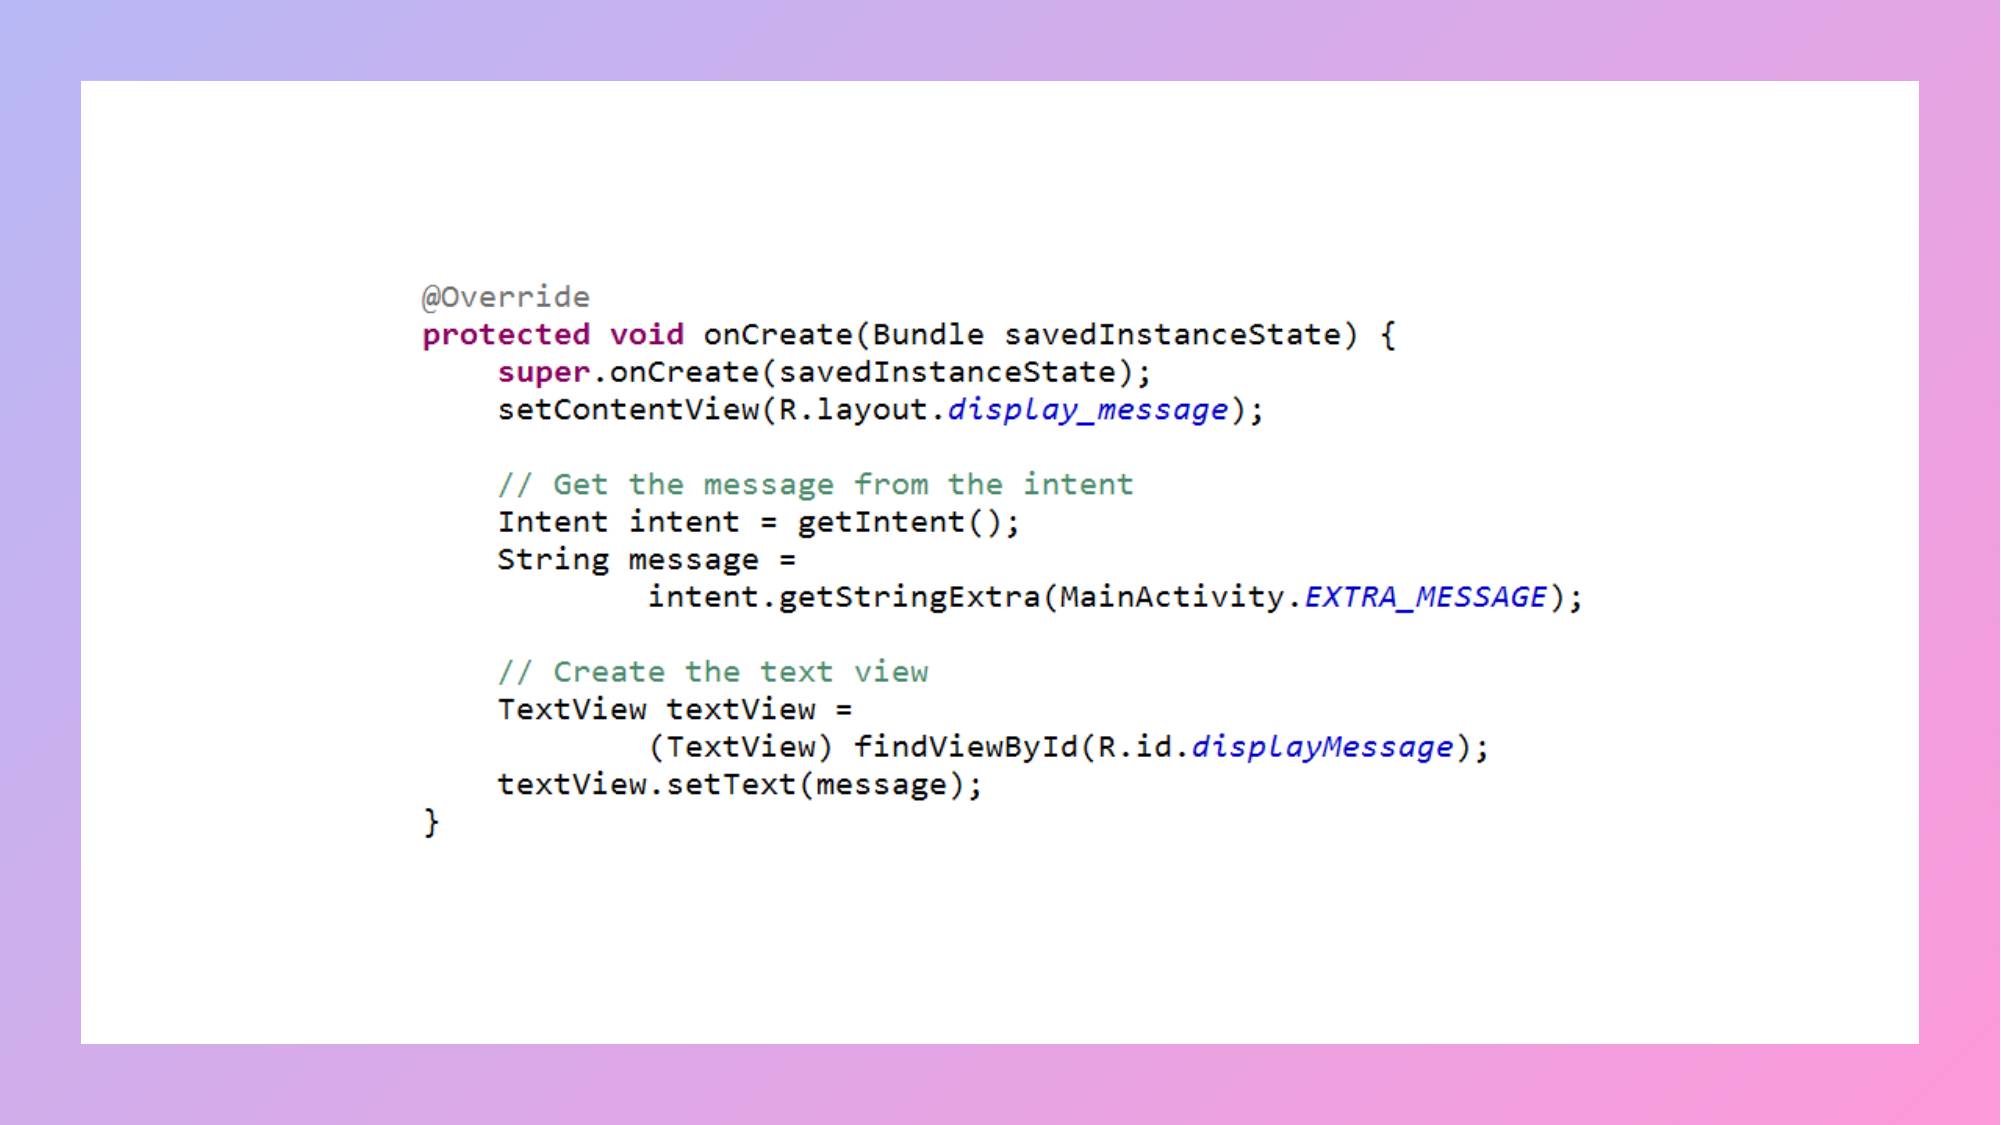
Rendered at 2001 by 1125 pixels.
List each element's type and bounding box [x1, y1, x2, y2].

picture [416, 279, 1586, 846]
